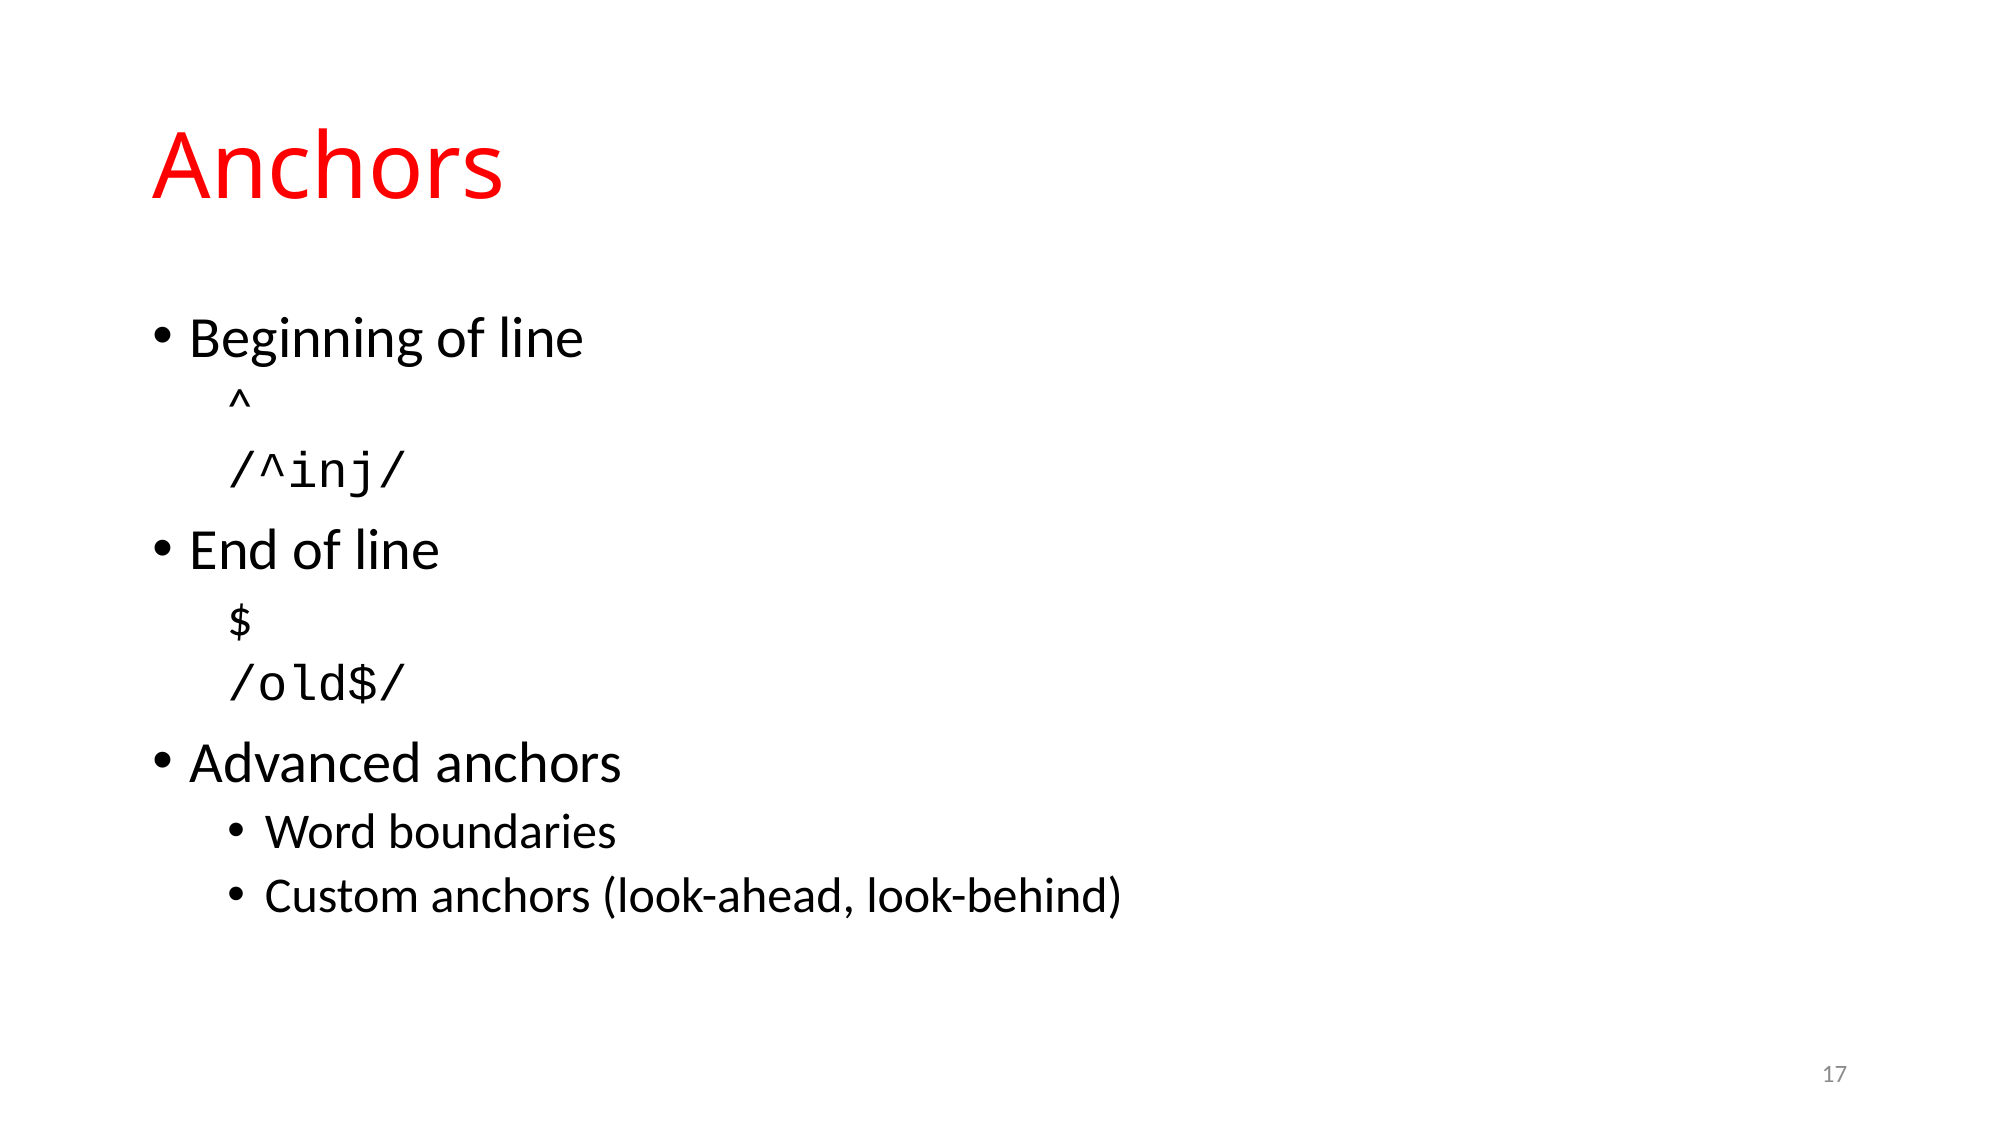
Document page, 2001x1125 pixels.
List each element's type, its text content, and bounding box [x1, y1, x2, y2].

list Beginning of line ^ /^inj/ End of line $ /old$/ Advanced anchors Word boundaries Custom anchors (look-ahead, look-behind) [137, 299, 1863, 1014]
slide_number 17 [1412, 1042, 1863, 1103]
title Anchors [137, 59, 1863, 278]
